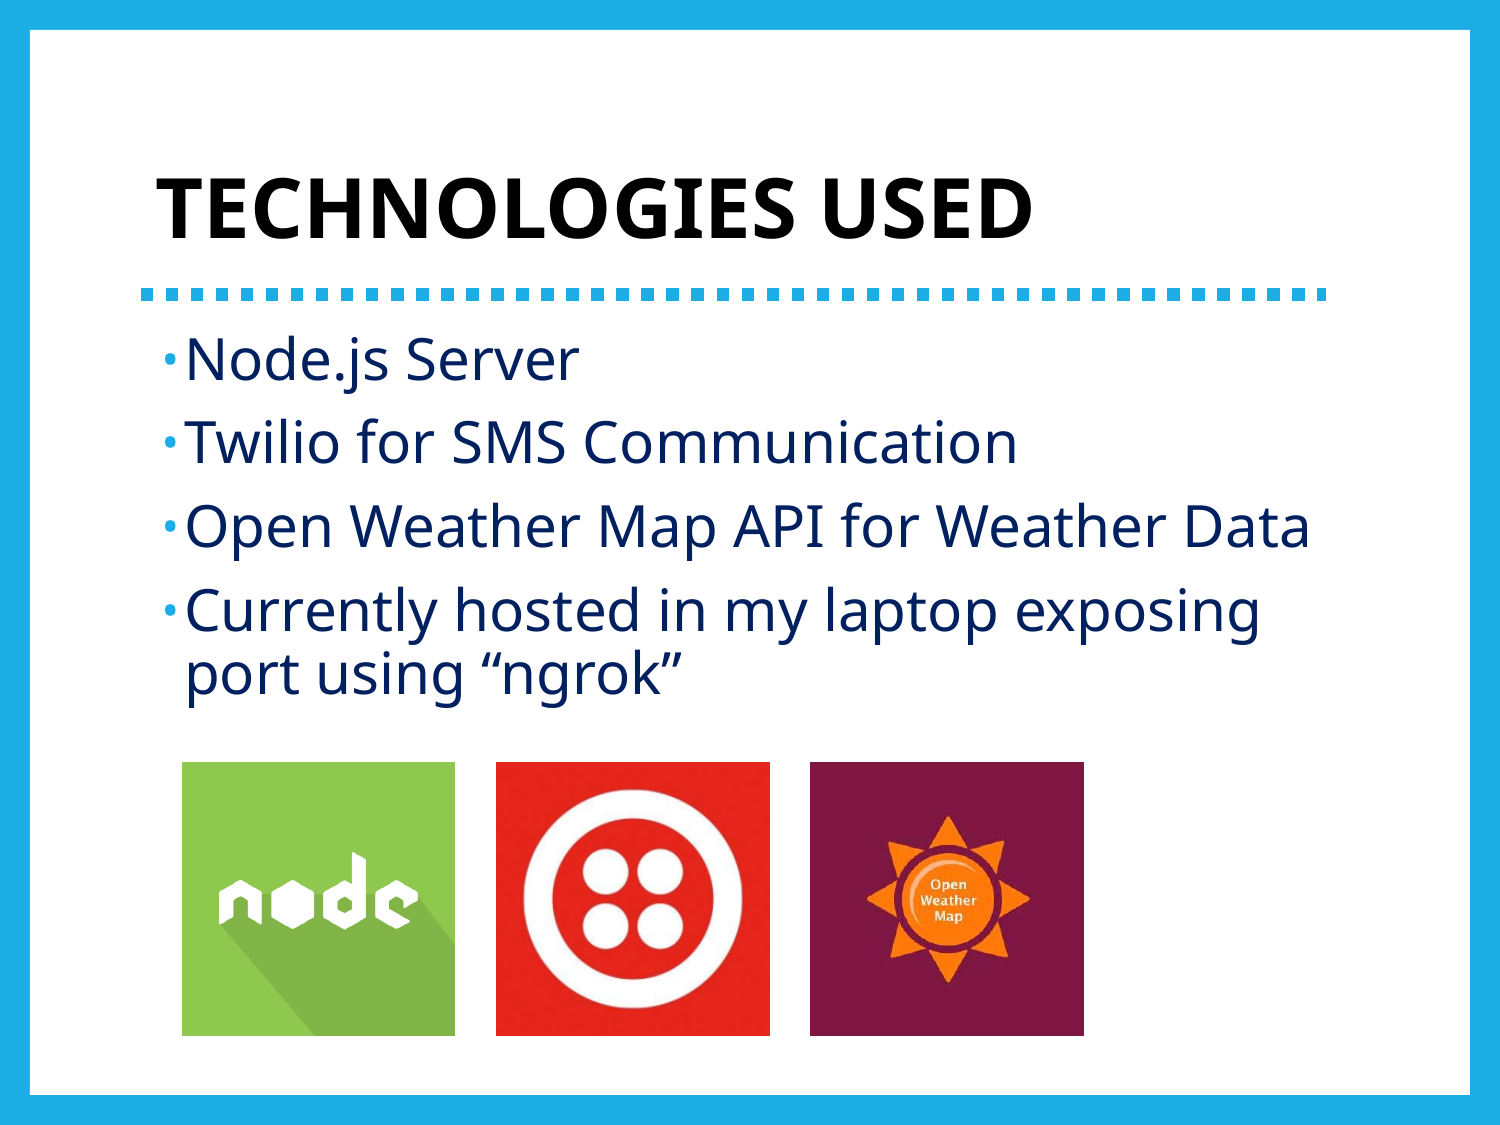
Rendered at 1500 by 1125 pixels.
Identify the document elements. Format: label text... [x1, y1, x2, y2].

picture [181, 762, 456, 1036]
title TECHNOLOGIES USED [140, 99, 1356, 322]
list Node.js Server Twilio for SMS Communication Open Weather Map API for Weather Data Currently hosted in my laptop exposing port using “ngrok” [140, 322, 1356, 985]
picture [810, 762, 1084, 1036]
picture [496, 762, 770, 1036]
